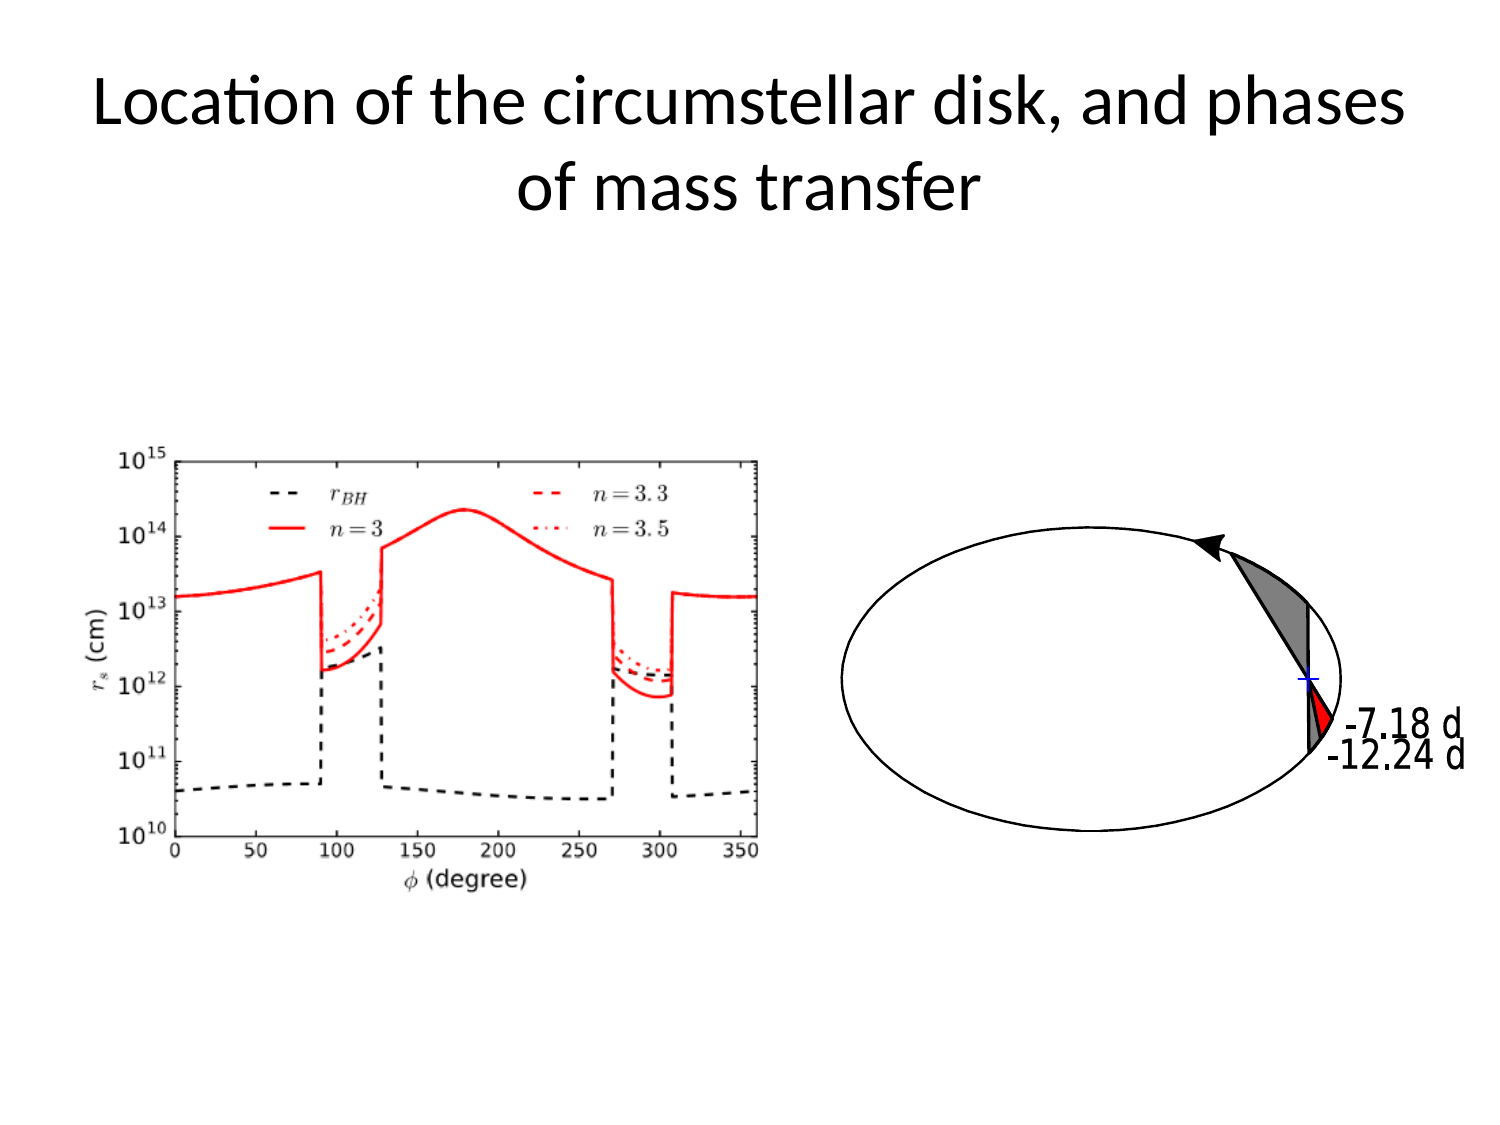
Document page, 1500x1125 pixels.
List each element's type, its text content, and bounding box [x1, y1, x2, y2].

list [768, 461, 1500, 929]
title Location of the circumstellar disk, and phases of mass transfer [75, 45, 1425, 233]
picture [67, 421, 796, 897]
